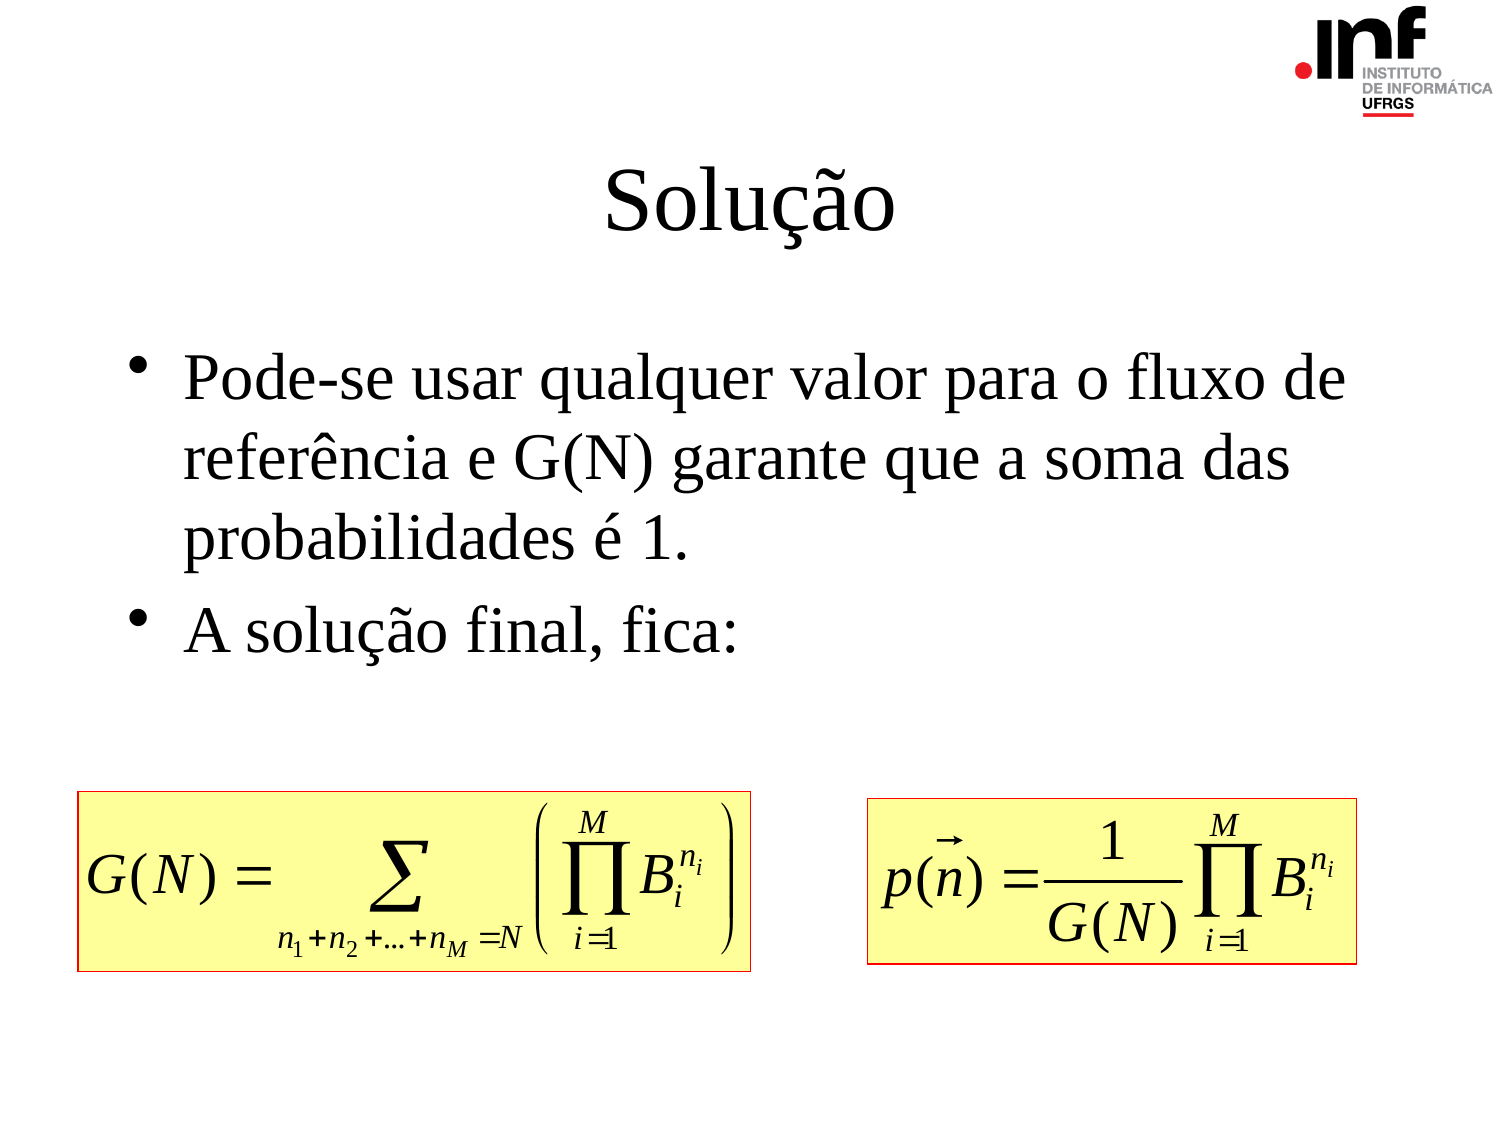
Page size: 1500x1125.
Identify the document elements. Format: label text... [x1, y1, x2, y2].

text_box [867, 799, 1357, 964]
list Pode-se usar qualquer valor para o fluxo de referência e G(N) garante que a soma das probabilidades é 1. A solução final, fica: [112, 324, 1388, 705]
title Solução [112, 99, 1388, 288]
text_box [78, 791, 751, 971]
picture [1293, 0, 1500, 123]
